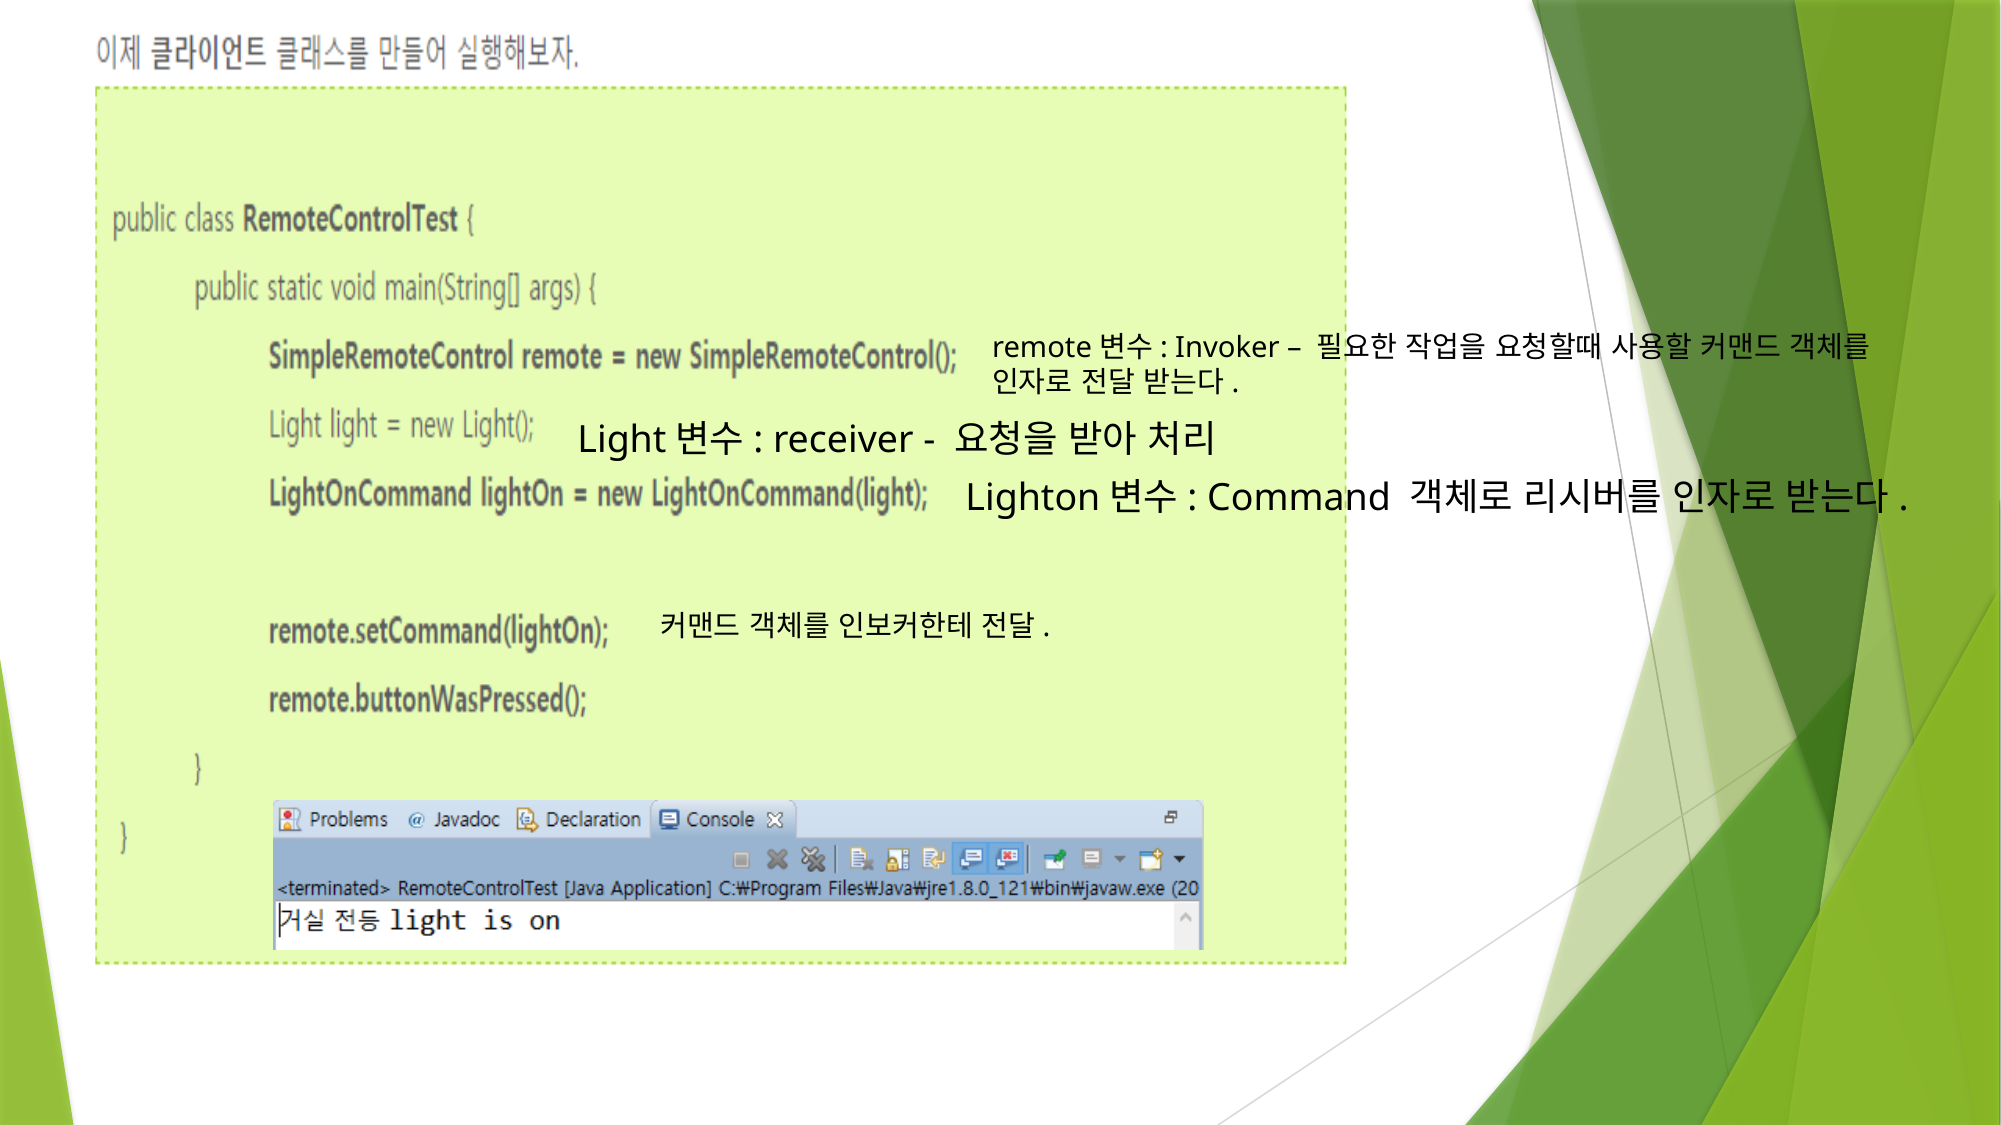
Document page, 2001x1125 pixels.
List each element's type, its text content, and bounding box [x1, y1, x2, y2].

picture [68, 0, 1367, 992]
text_box Lighton변수: Command 객체로 리시버를 인자로 받는다. [1371, 465, 1924, 526]
text_box remote변수: Invoker – 필요한 작업을 요청할때 사용할 커맨드 객체를 인자로 전달 받는다. [1371, 321, 1895, 407]
